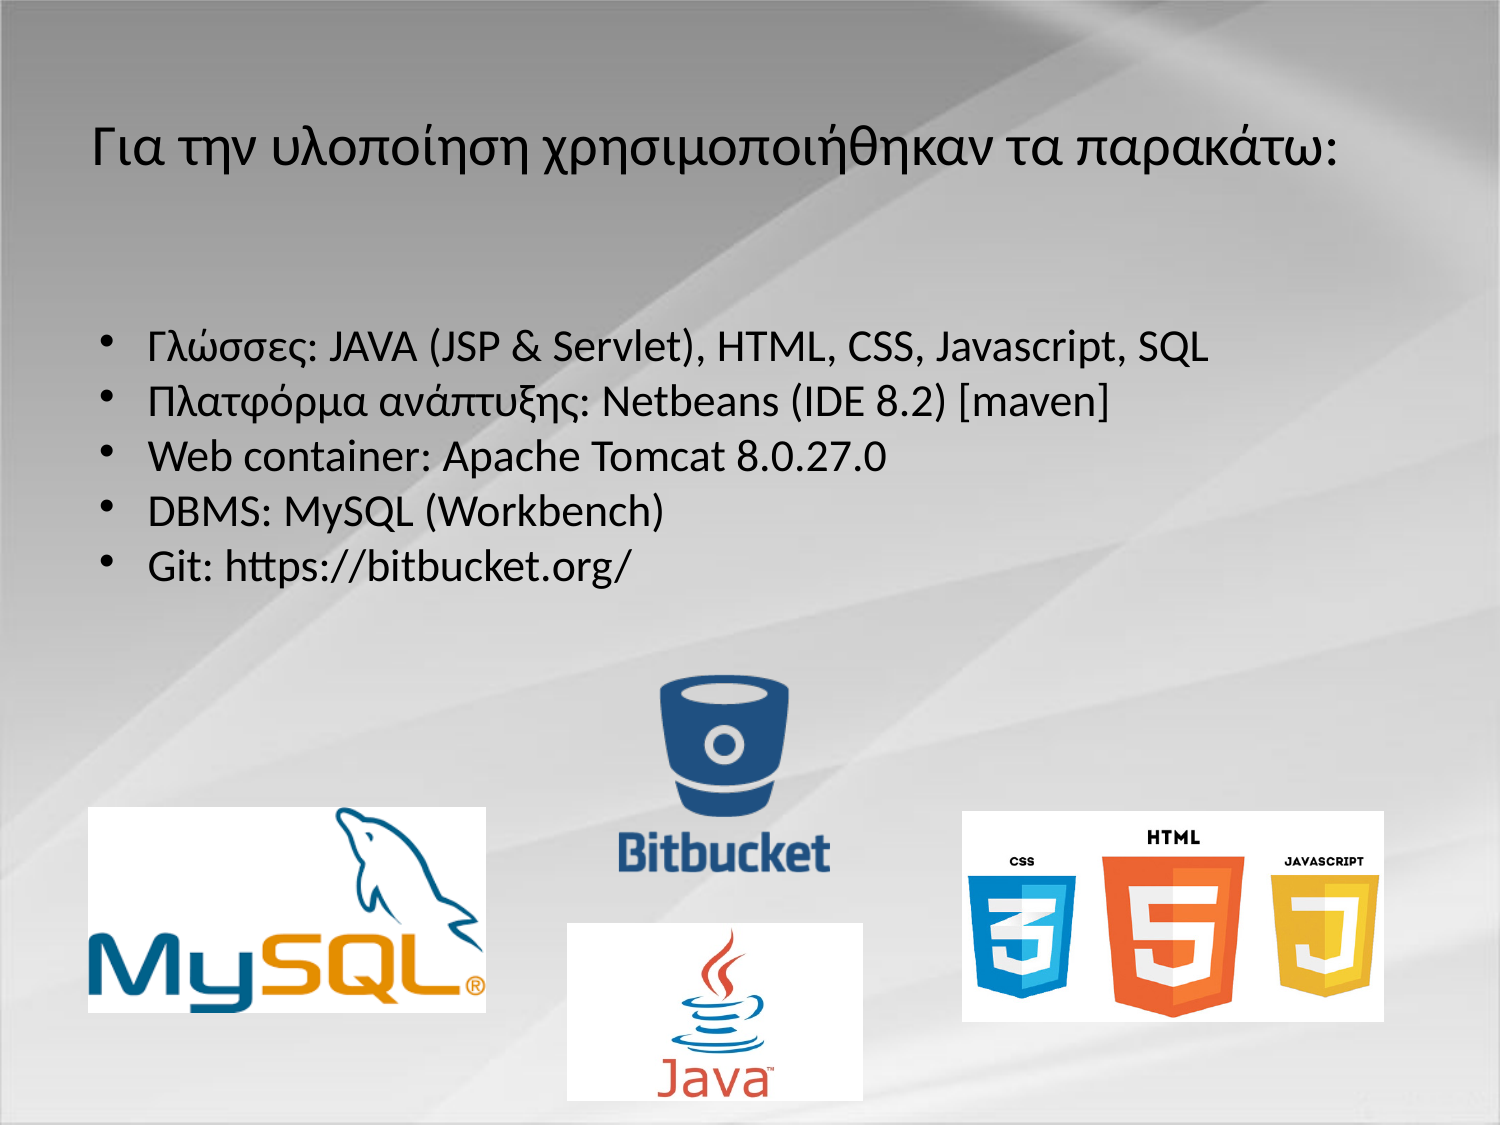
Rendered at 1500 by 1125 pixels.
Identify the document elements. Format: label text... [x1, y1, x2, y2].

title Για την υλοποίηση χρησιμοποιήθηκαν τα παρακάτω: [76, 90, 1447, 196]
subtitle Γλώσσες: JAVA (JSP & Servlet), HTML, CSS, Javascript, SQL Πλατφόρμα ανάπτυξης: Netbeans (IDE 8.2) [maven] Web container: Apache Tomcat 8.0.27.0 DBMS: MySQL (Workbench) Git: https://bitbucket.org/ [83, 127, 1433, 780]
picture [0, 0, 1500, 1125]
